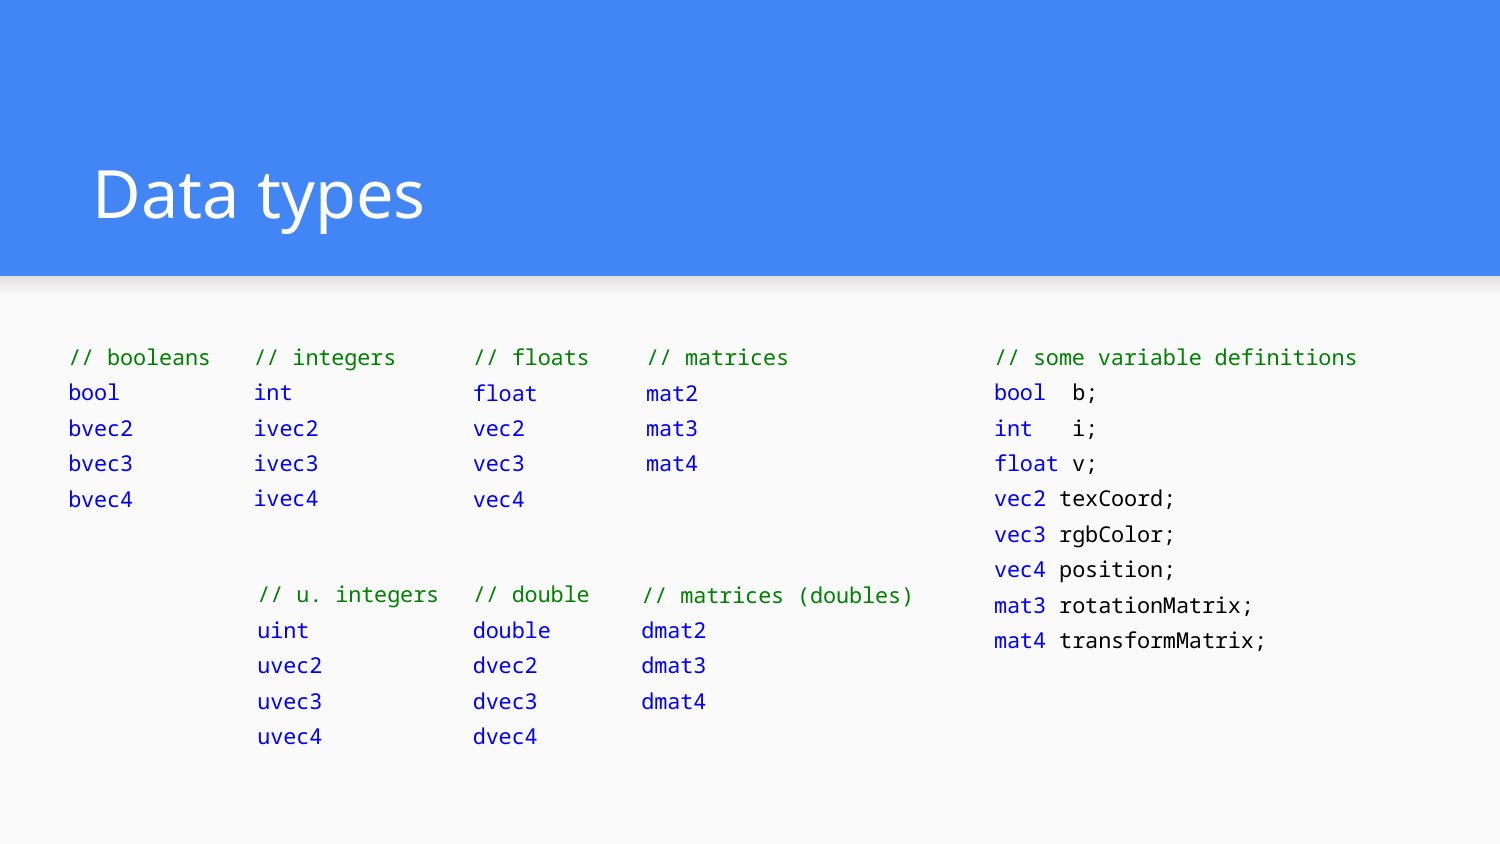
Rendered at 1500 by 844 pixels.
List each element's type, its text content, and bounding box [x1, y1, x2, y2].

text_box // double double dvec2 dvec3 dvec4 [457, 557, 626, 787]
list // some variable definitions bool b; int i; float v; vec2 texCoord; vec3 rgbColor; vec4 position; mat3 rotationMatrix; mat4 transformMatrix; [979, 319, 1418, 653]
text_box // matrices mat2 mat3 mat4 [631, 319, 869, 525]
text_box // booleans bool bvec2 bvec3 bvec4 [53, 319, 311, 549]
title Data types [77, 121, 1427, 248]
text_box // integers int ivec2 ivec3 ivec4 [311, 319, 457, 525]
text_box // floats float vec2 vec3 vec4 [457, 319, 627, 549]
text_box // u. integers uint uvec2 uvec3 uvec4 [242, 556, 548, 762]
text_box // matrices (doubles) dmat2 dmat3 dmat4 [626, 557, 932, 810]
